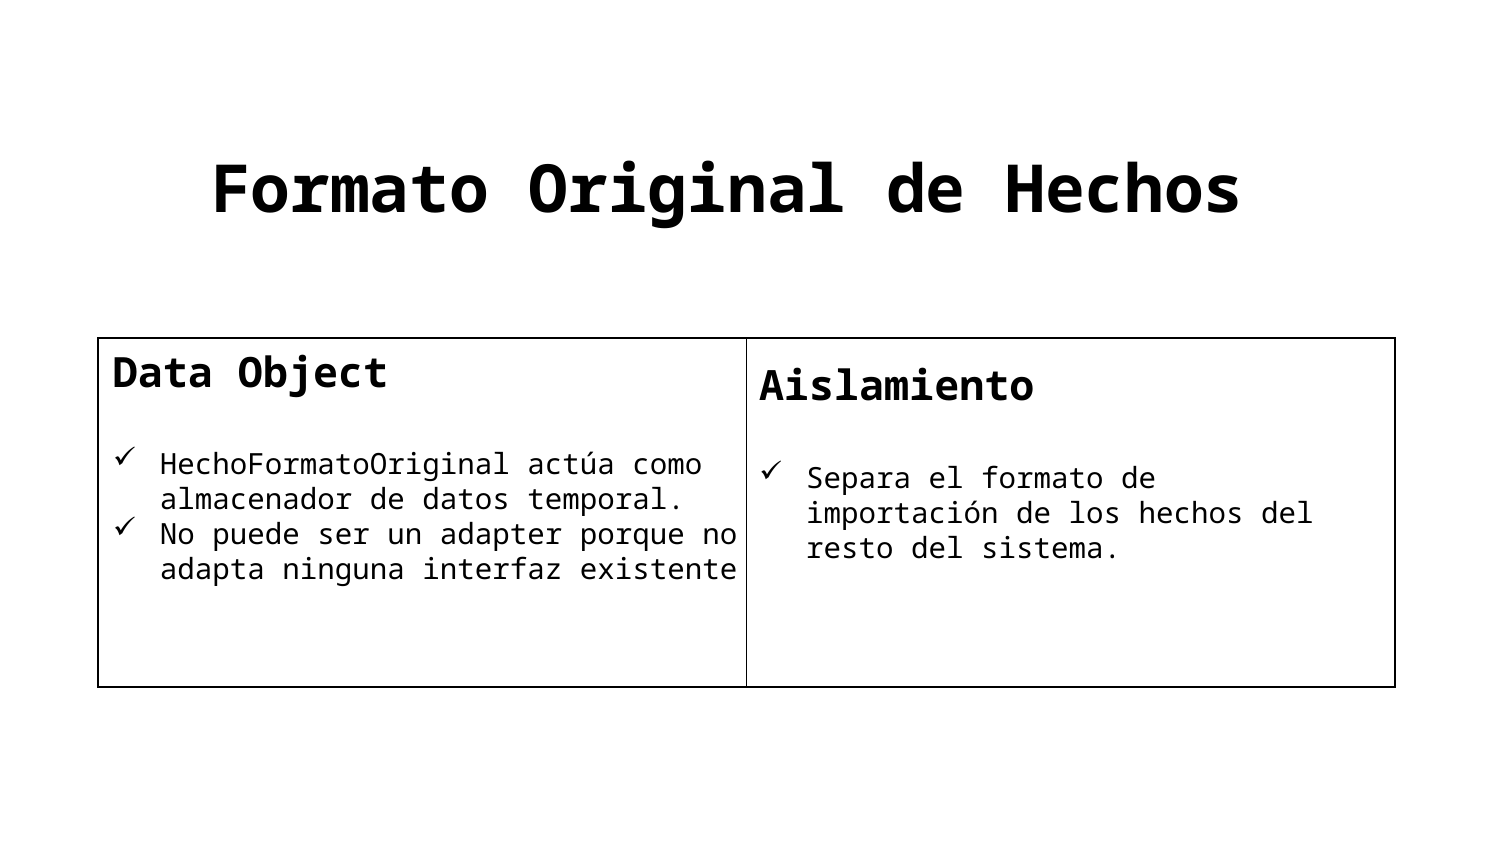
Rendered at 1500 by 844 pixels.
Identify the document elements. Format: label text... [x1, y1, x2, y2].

table_header [747, 339, 1394, 686]
text_box Formato Original de Hechos [196, 119, 1304, 261]
table_header [99, 339, 746, 686]
